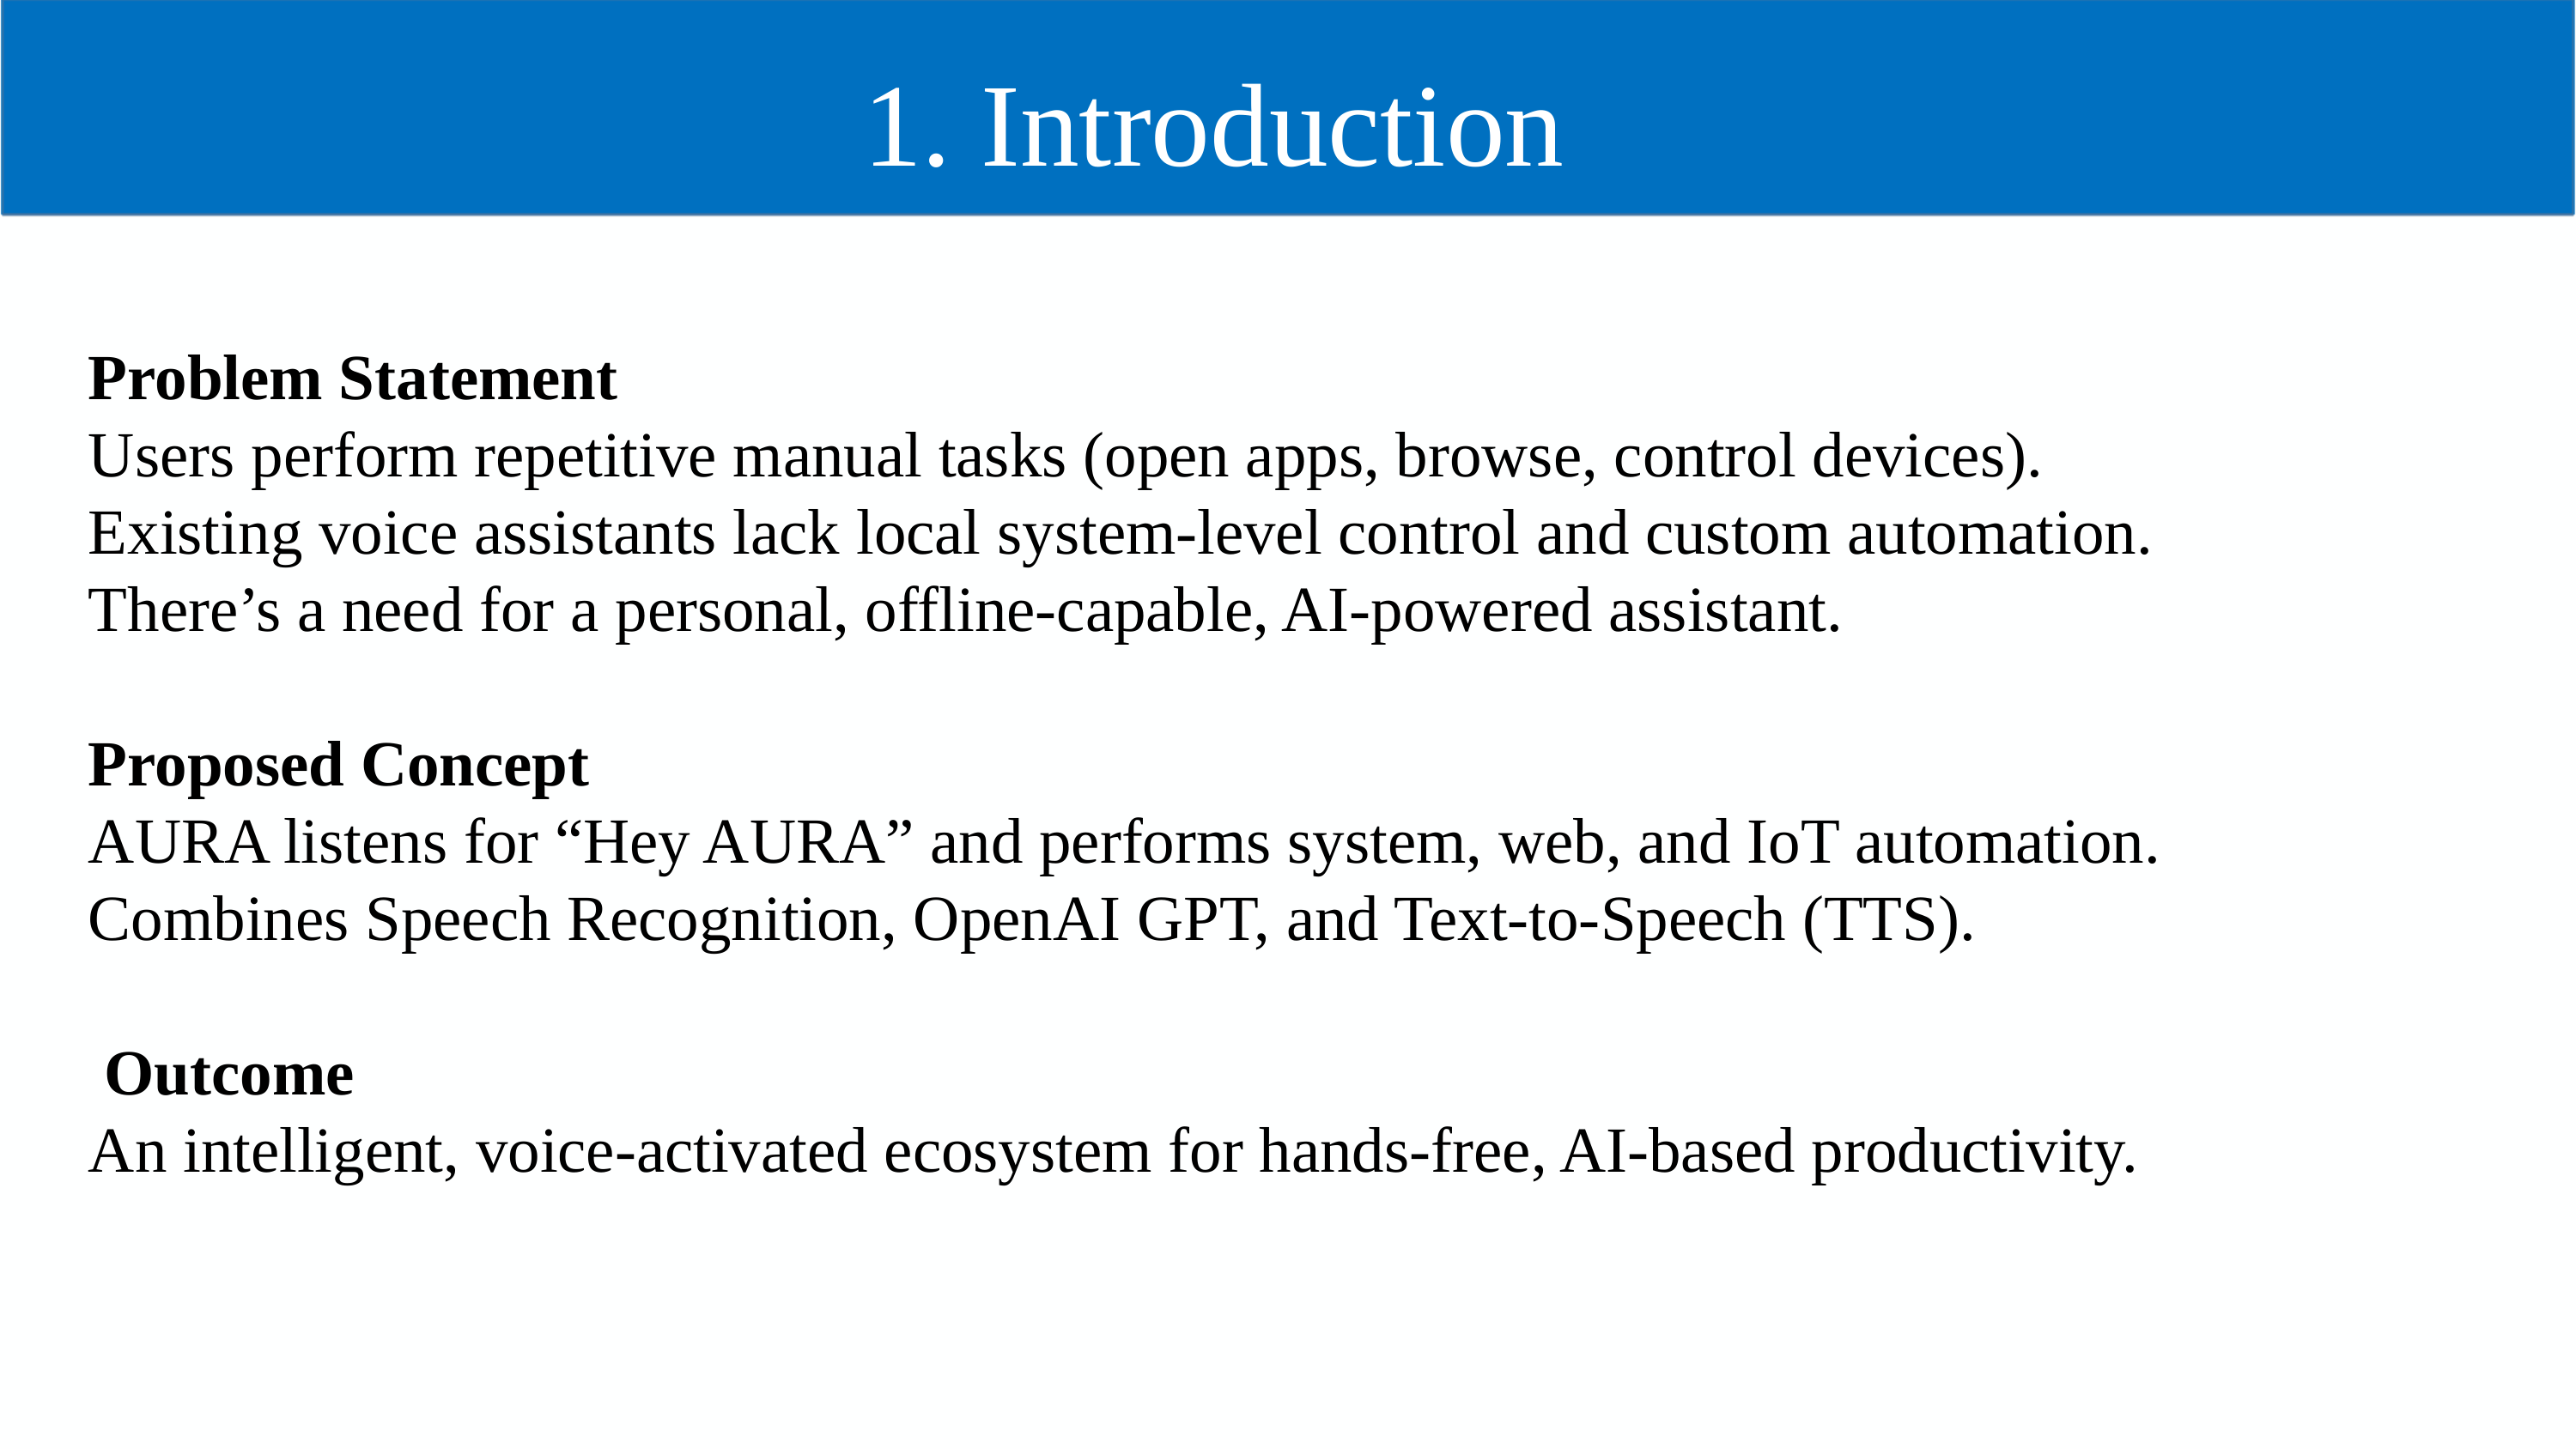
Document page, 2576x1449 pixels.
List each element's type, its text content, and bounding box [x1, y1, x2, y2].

text_box Problem Statement Users perform repetitive manual tasks (open apps, browse, control devices). Existing voice assistants lack local system-level control and custom automation. There’s a need for a personal, offline-capable, AI-powered assistant. Proposed Concept AURA listens for “Hey AURA” and performs system, web, and IoT automation. Combines Speech Recognition, OpenAI GPT, and Text-to-Speech (TTS). Outcome An intelligent, voice-activated ecosystem for hands-free, AI-based productivity. [88, 334, 2488, 1350]
text_box 1. Introduction [863, 24, 1643, 190]
text_box [0, 0, 2576, 225]
